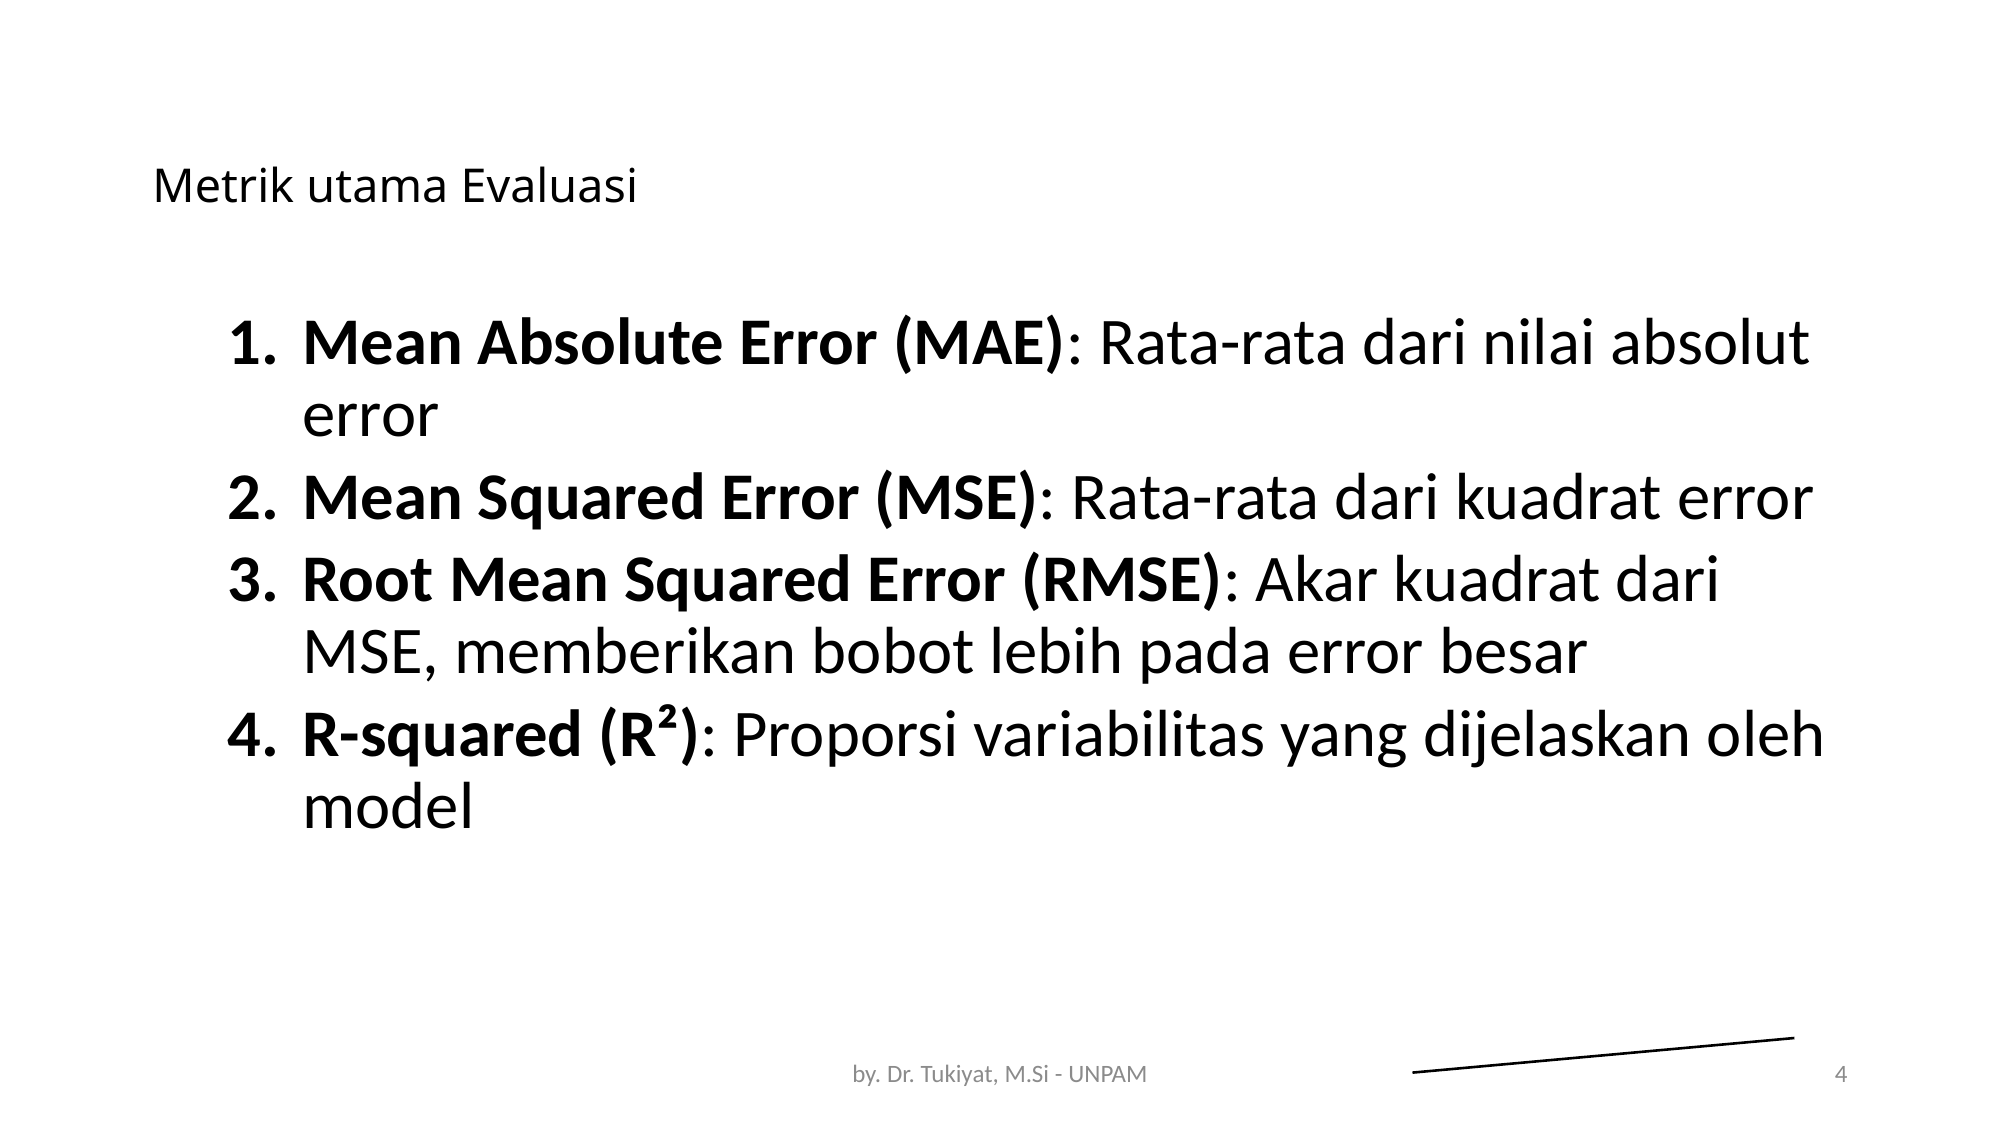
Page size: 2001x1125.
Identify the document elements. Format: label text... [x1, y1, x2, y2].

footer by. Dr. Tukiyat, M.Si - UNPAM [662, 1042, 1338, 1103]
list Mean Absolute Error (MAE): Rata-rata dari nilai absolut error Mean Squared Error (MSE): Rata-rata dari kuadrat error Root Mean Squared Error (RMSE): Akar kuadrat dari MSE, memberikan bobot lebih pada error besar R-squared (R²): Proporsi variabilitas yang dijelaskan oleh model [137, 299, 1863, 1014]
slide_number 4 [1412, 1042, 1863, 1103]
title Metrik utama Evaluasi [137, 154, 1863, 278]
